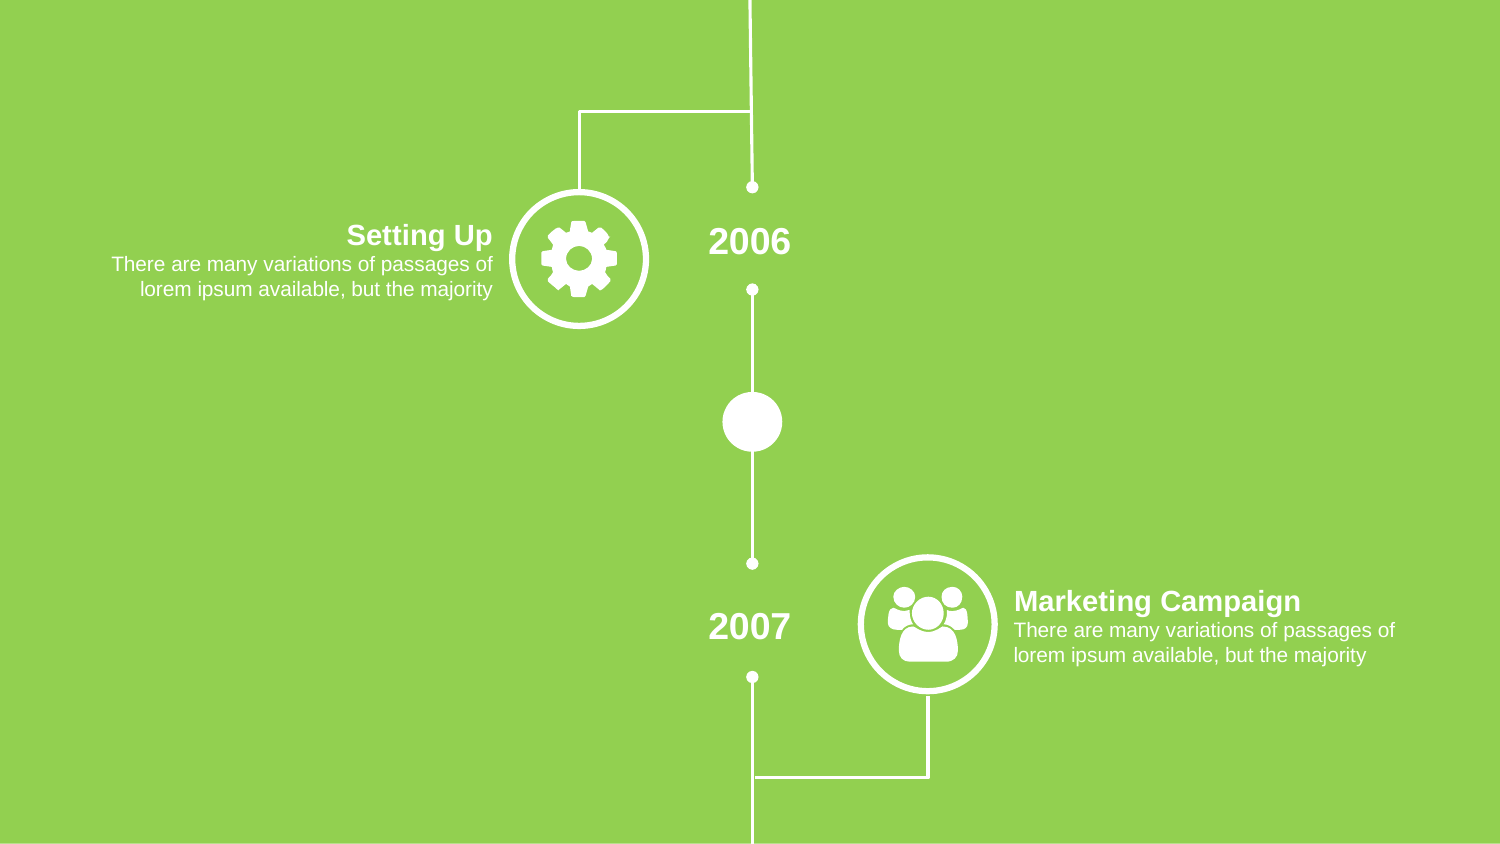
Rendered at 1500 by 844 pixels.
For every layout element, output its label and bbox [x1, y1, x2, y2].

text_box [0, 0, 1500, 844]
